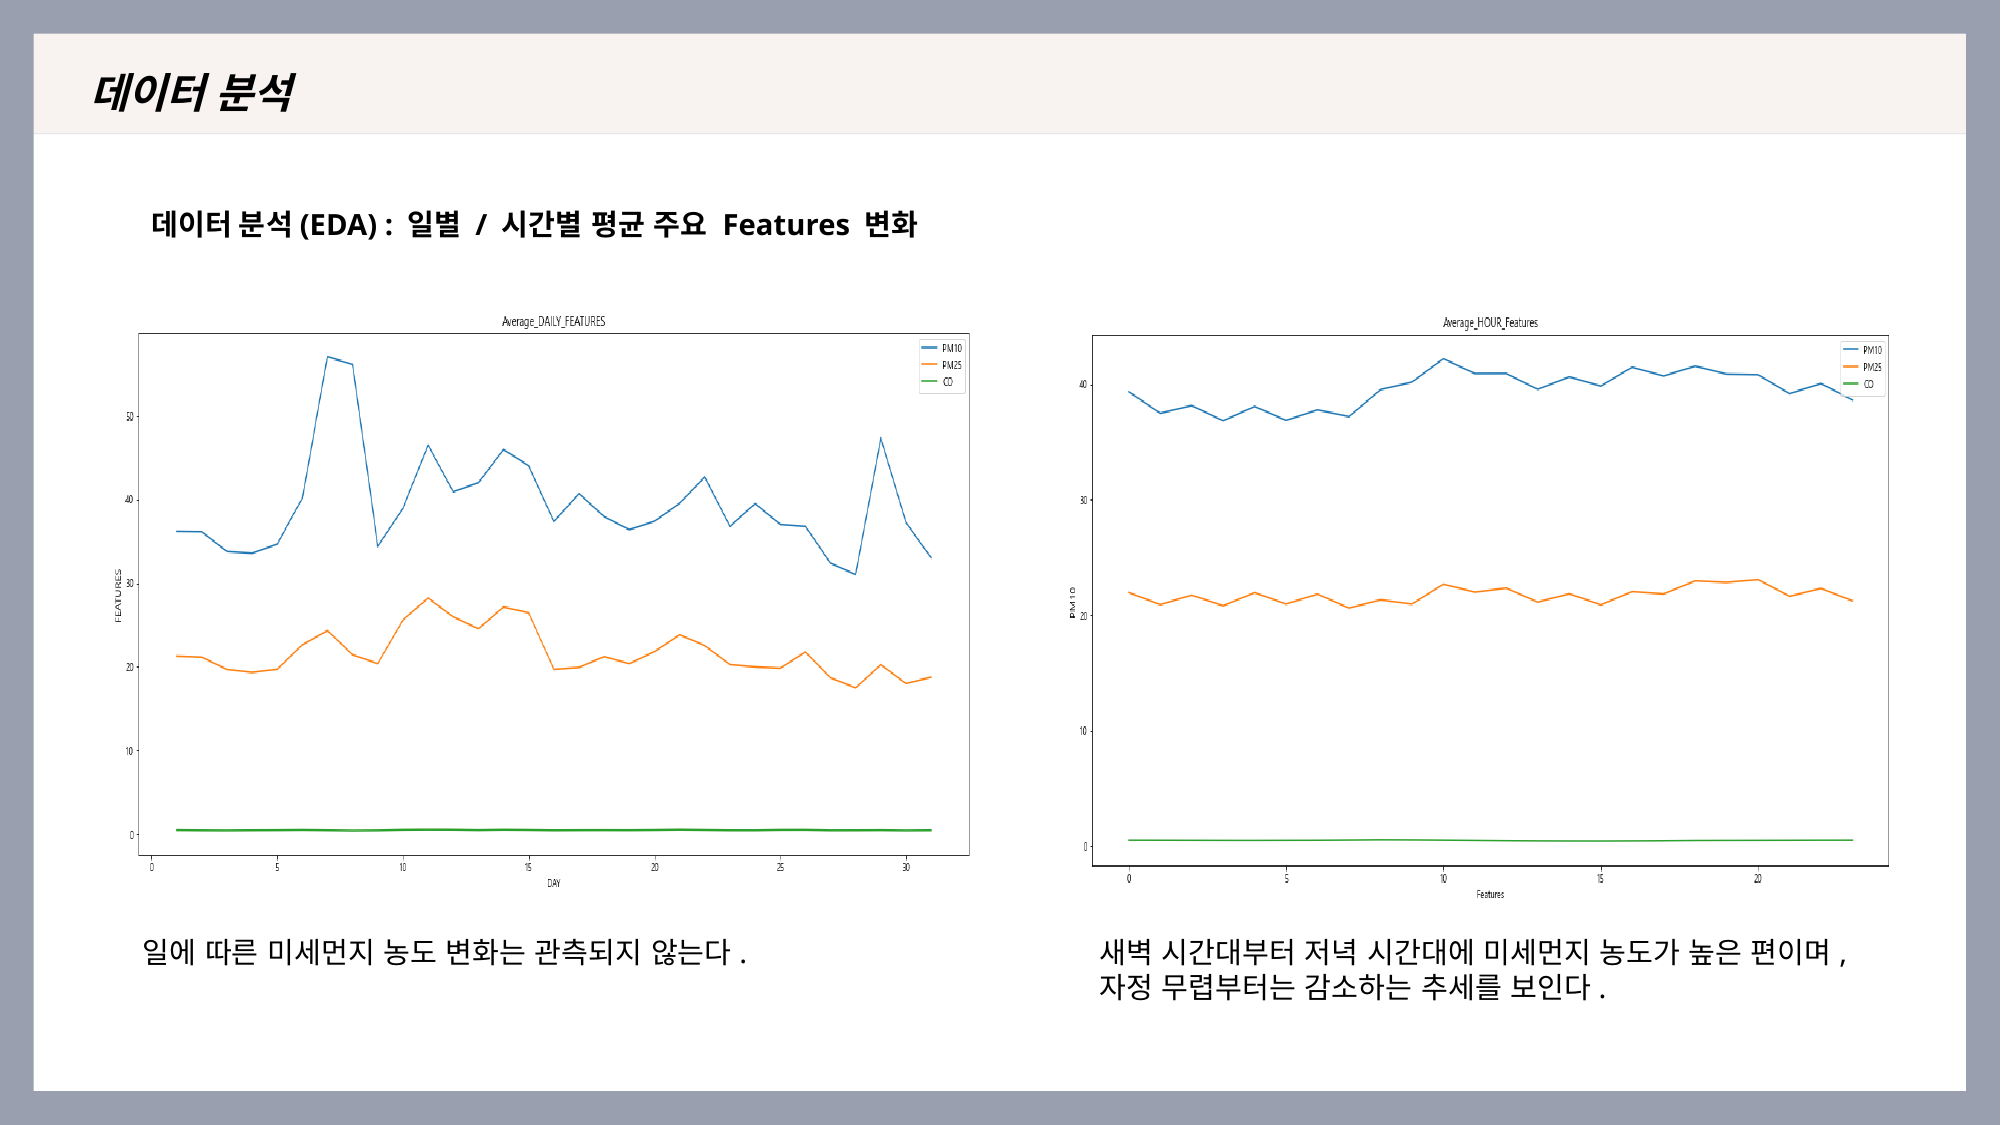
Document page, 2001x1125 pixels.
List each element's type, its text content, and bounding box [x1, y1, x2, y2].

text_box 일에 따른 미세먼지 농도 변화는 관측되지 않는다. [127, 927, 912, 978]
text_box 데이터 분석(EDA) : 일별 / 시간별 평균 주요 Features 변화 [136, 181, 1478, 249]
text_box [0, 0, 2000, 1125]
picture [1062, 307, 1928, 916]
text_box 새벽 시간대부터 저녁 시간대에 미세먼지 농도가 높은 편이며, 자정 무렵부터는 감소하는 추세를 보인다. [1084, 927, 1869, 1013]
picture [107, 306, 1001, 915]
text_box 데이터 분석 [35, 35, 1965, 134]
